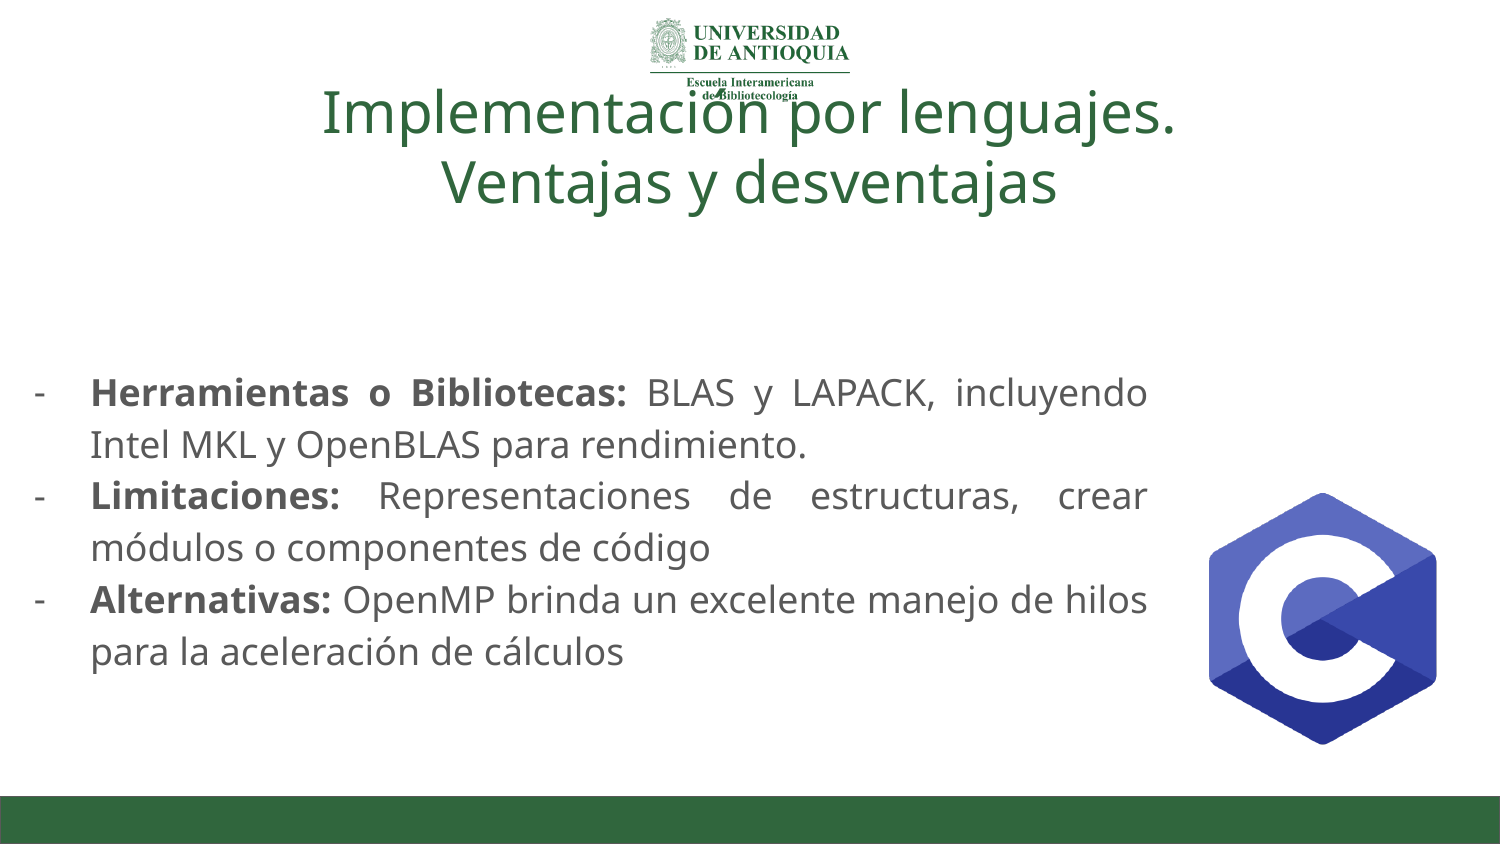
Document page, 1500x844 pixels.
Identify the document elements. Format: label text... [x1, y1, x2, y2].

list Herramientas o Bibliotecas: BLAS y LAPACK, incluyendo Intel MKL y OpenBLAS para rendimiento. Limitaciones: Representaciones de estructuras, crear módulos o componentes de código Alternativas: OpenMP brinda un excelente manejo de hilos para la aceleración de cálculos [0, 273, 1164, 762]
picture [650, 18, 850, 103]
title Implementación por lenguajes. Ventajas y desventajas [51, 59, 1449, 226]
text_box [0, 796, 1500, 844]
picture [1178, 474, 1466, 762]
